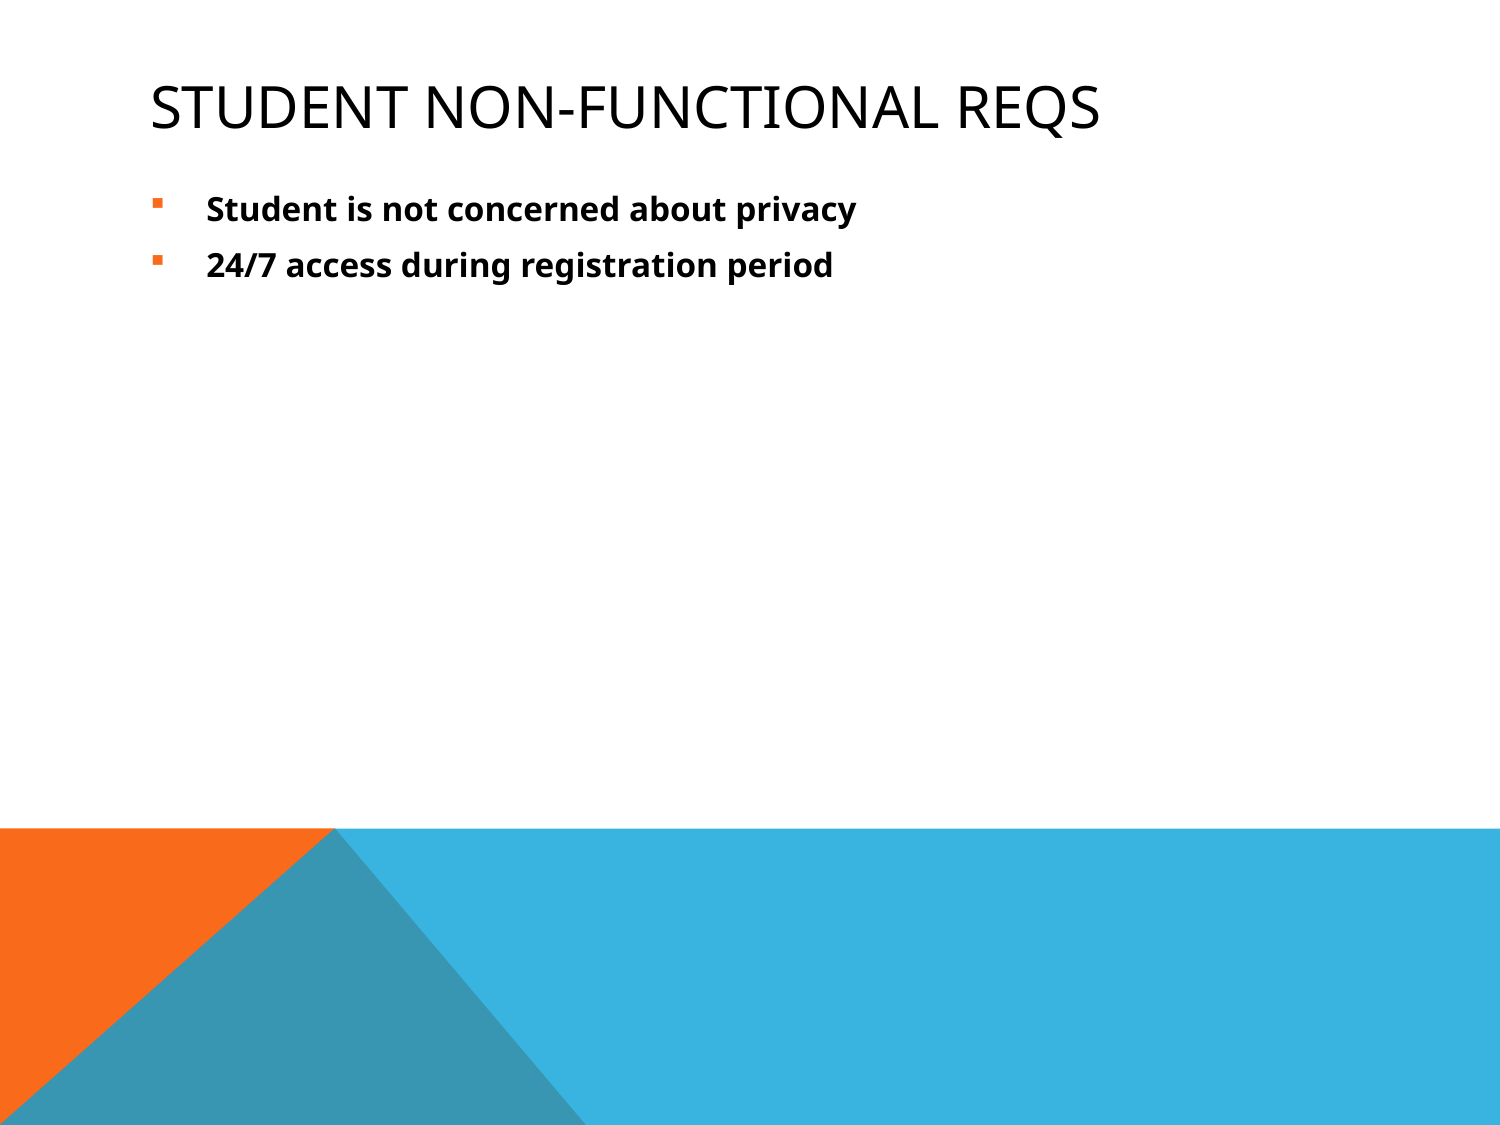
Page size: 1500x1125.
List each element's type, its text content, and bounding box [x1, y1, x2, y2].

list Student is not concerned about privacy 24/7 access during registration period [135, 180, 1369, 768]
title Student non-functional reqs [135, 60, 1369, 150]
